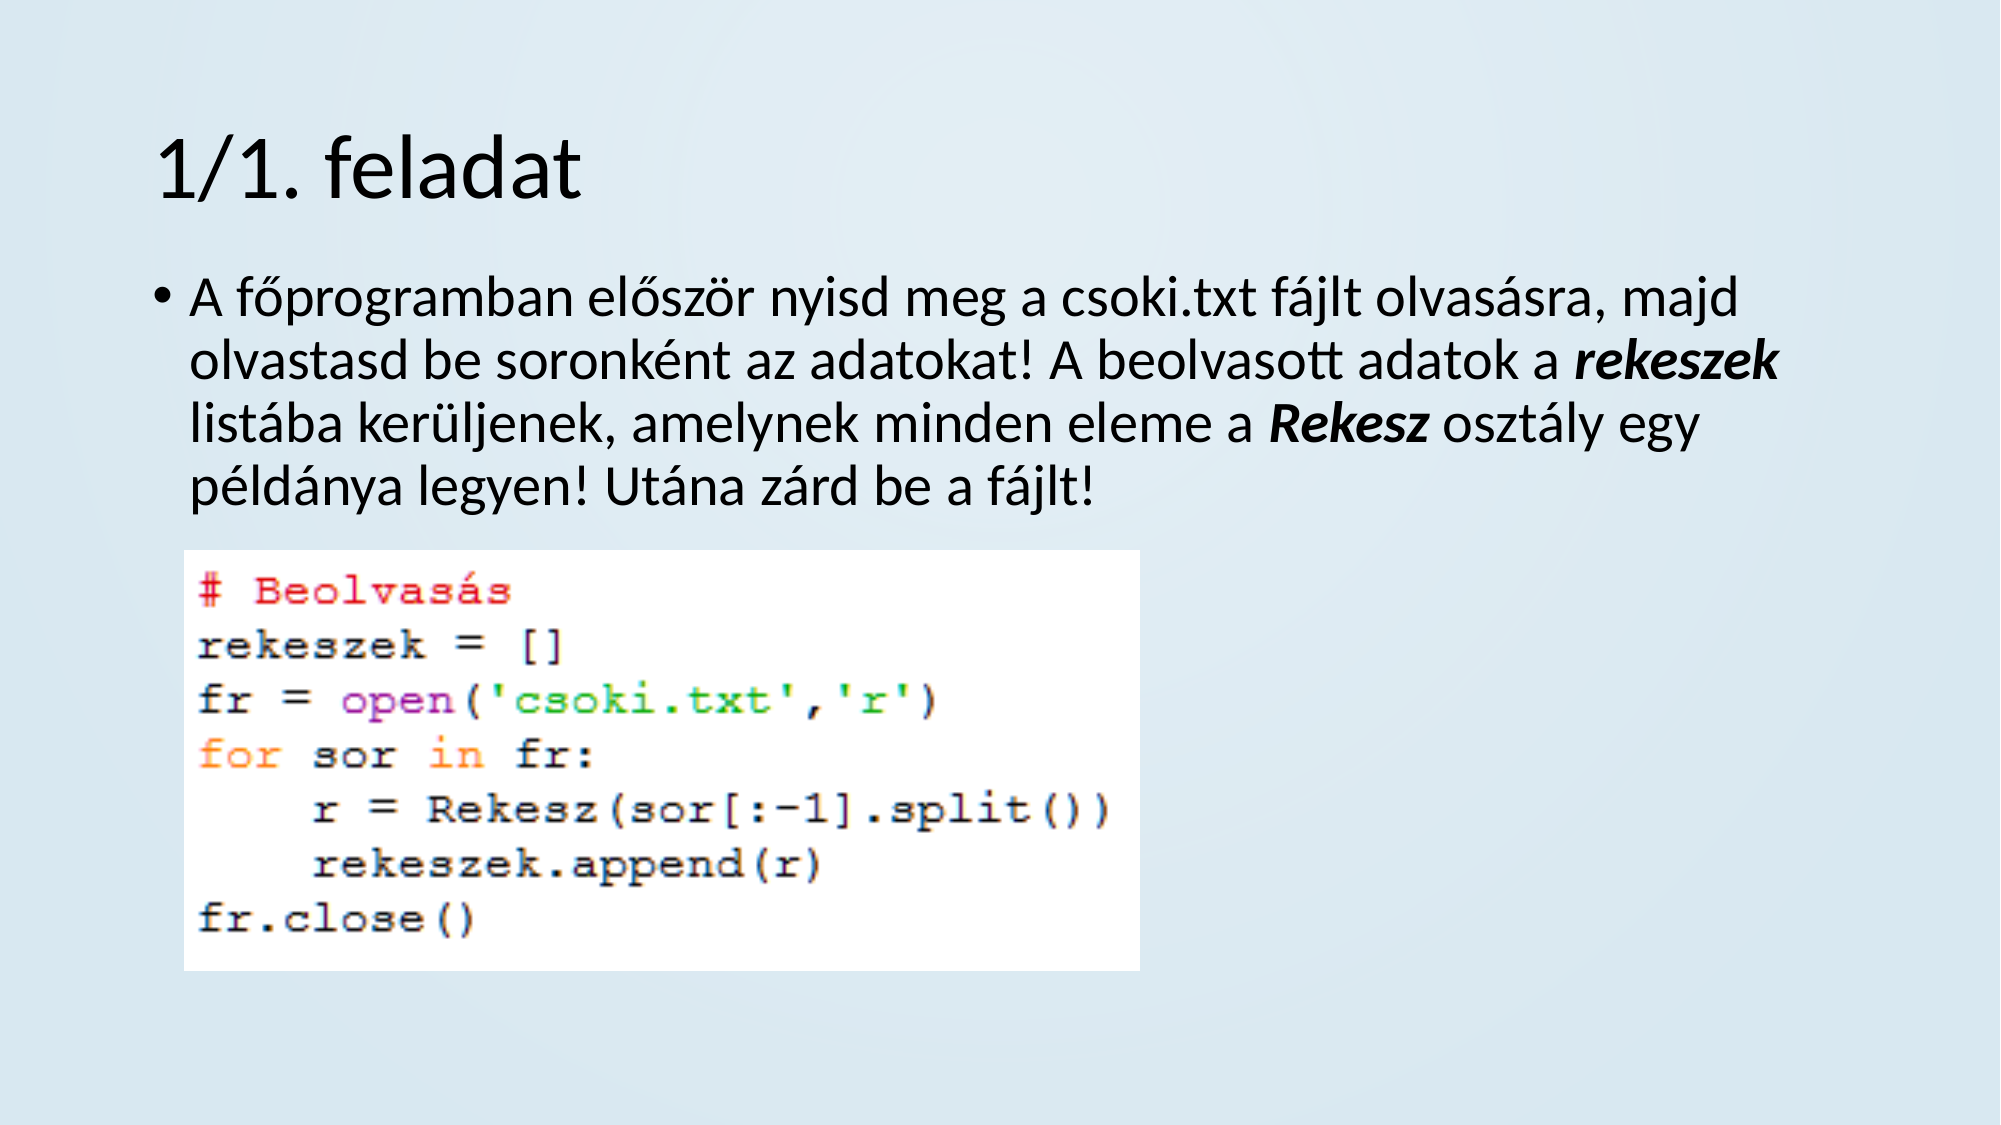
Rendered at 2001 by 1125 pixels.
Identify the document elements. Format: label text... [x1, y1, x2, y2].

picture [184, 550, 1140, 971]
list A főprogramban először nyisd meg a csoki.txt fájlt olvasásra, majd olvastasd be soronként az adatokat! A beolvasott adatok a rekeszek listába kerüljenek, amelynek minden eleme a Rekesz osztály egy példánya legyen! Utána zárd be a fájlt! [137, 258, 1863, 579]
title 1/1. feladat [137, 59, 1863, 258]
